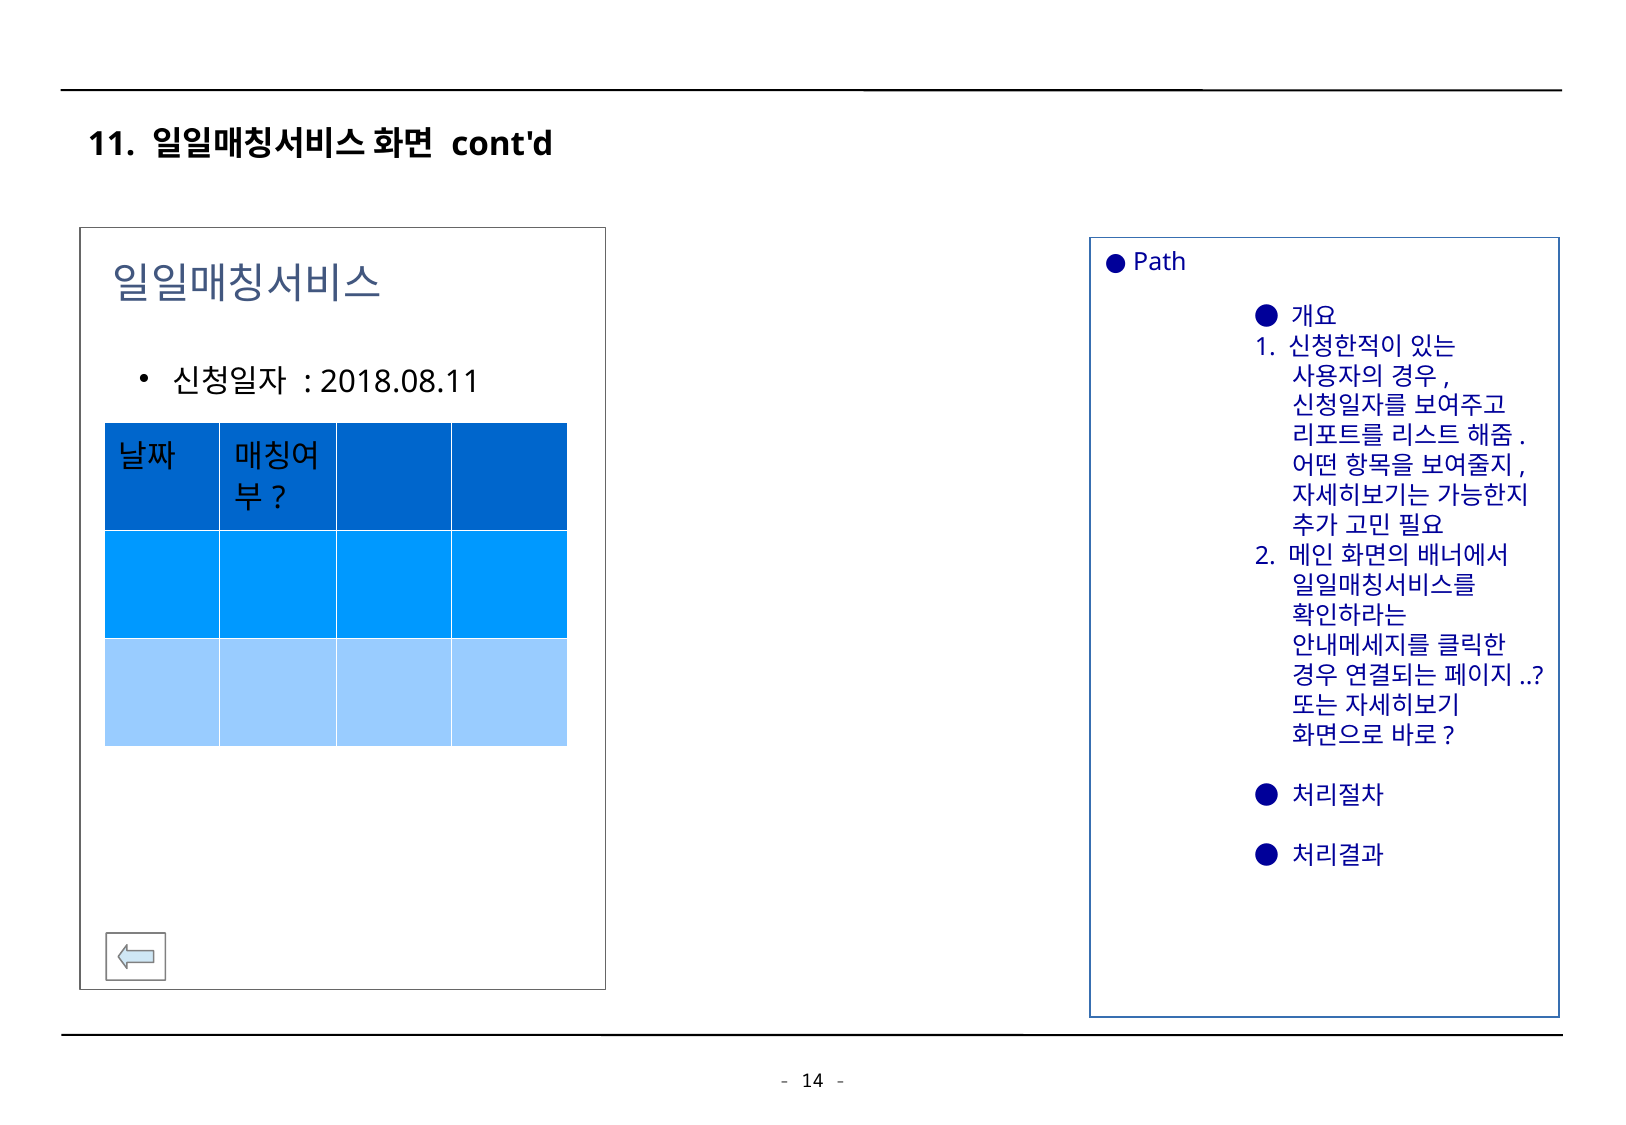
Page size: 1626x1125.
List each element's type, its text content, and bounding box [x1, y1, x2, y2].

text_box 신청일자 : 2018.08.11 [123, 354, 356, 407]
table_cell [337, 639, 451, 746]
text_box 11. 일일매칭서비스 화면 cont'd [71, 98, 1557, 169]
table_cell [220, 639, 336, 746]
table_cell [337, 531, 451, 638]
table_cell [105, 531, 219, 638]
table_header [337, 423, 451, 530]
table_cell [452, 639, 567, 746]
table_header 매칭여부? [220, 423, 336, 530]
table_cell [452, 531, 567, 638]
text_box [80, 227, 606, 990]
table_cell [220, 531, 336, 638]
text_box ● Path ● 개요 1. 신청한적이 있는 사용자의 경우, 신청일자를 보여주고 리포트를 리스트 해줌. 어떤 항목을 보여줄지, 자세히보기는 가능한지 추가 고민 필요 2. 메인 화면의 배너에서 일일매칭서비스를 확인하라는 안내메세지를 클릭한 경우 연결되는 페이지..? 또는 자세히보기 화면으로 바로? ● 처리절차 ● 처리결과 [1090, 237, 1560, 1018]
table_header [452, 423, 567, 530]
text_box [118, 944, 154, 969]
text_box [106, 933, 166, 981]
table_cell [105, 639, 219, 746]
text_box 일일매칭서비스 [112, 237, 559, 327]
table_header 날짜 [105, 423, 219, 530]
